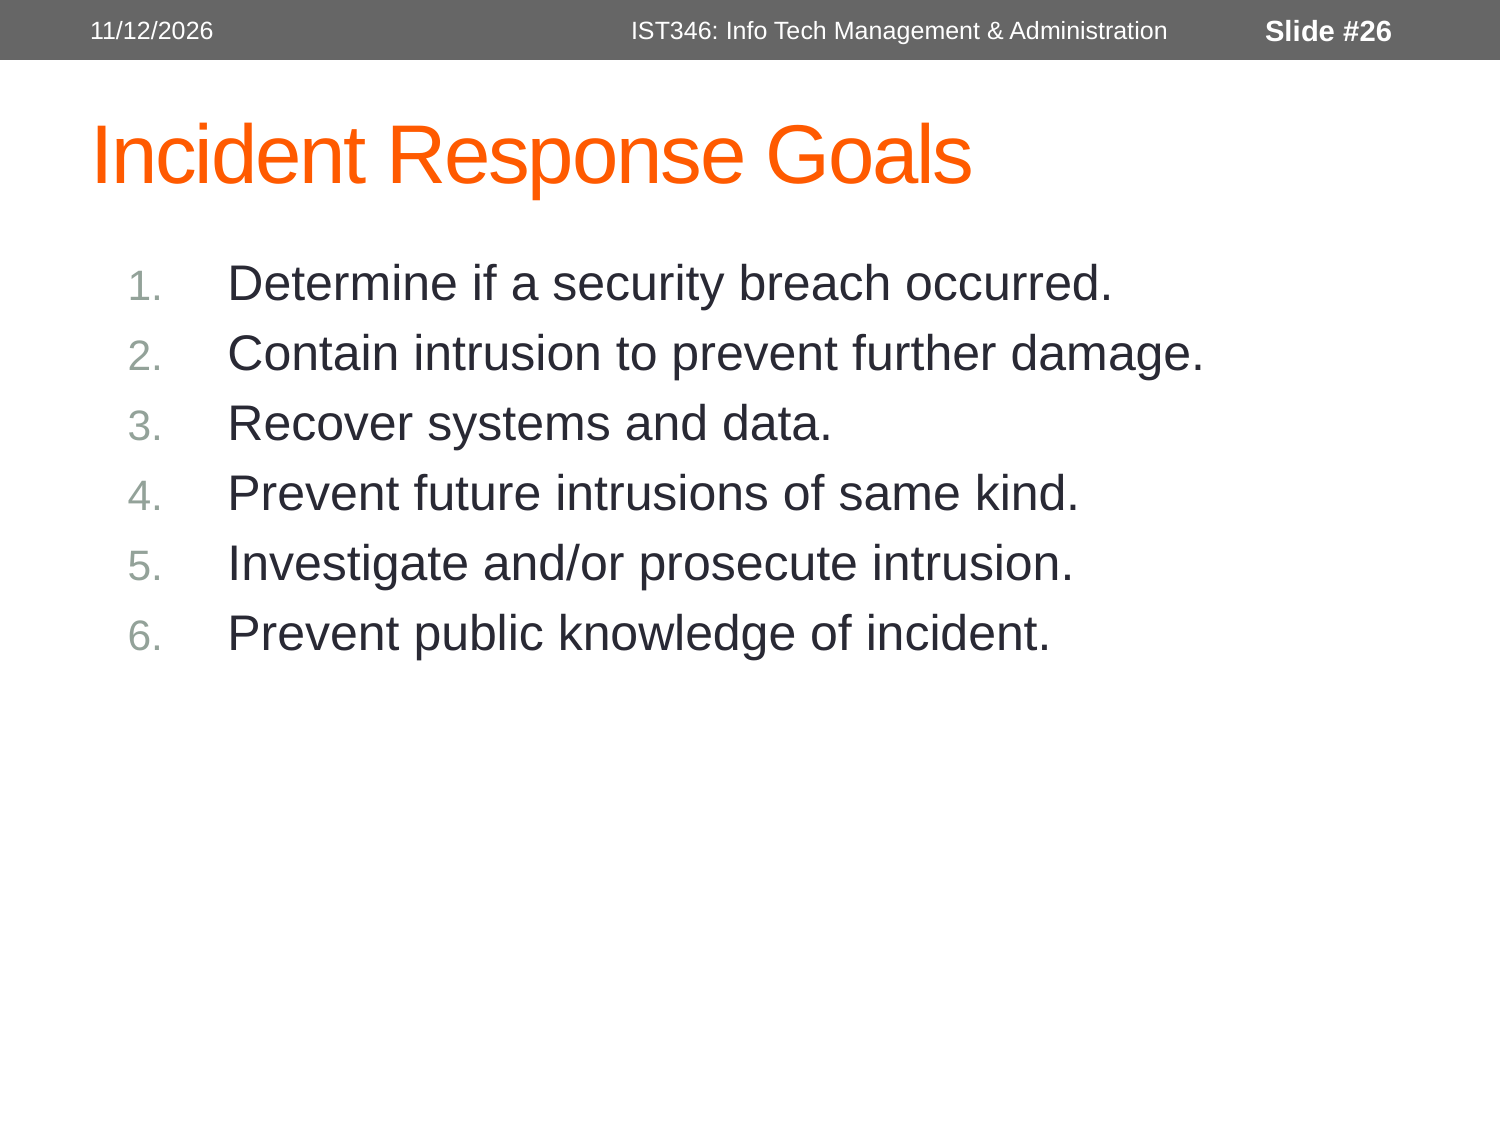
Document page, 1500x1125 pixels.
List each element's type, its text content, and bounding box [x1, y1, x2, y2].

footer IST346: Info Tech Management & Administration [562, 3, 1238, 57]
slide_number Slide #26 [1250, 3, 1425, 57]
list Determine if a security breach occurred. Contain intrusion to prevent further damage. Recover systems and data. Prevent future intrusions of same kind. Investigate and/or prosecute intrusion. Prevent public knowledge of incident. [112, 243, 1475, 1056]
title Incident Response Goals [75, 87, 1425, 213]
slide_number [75, 3, 550, 57]
